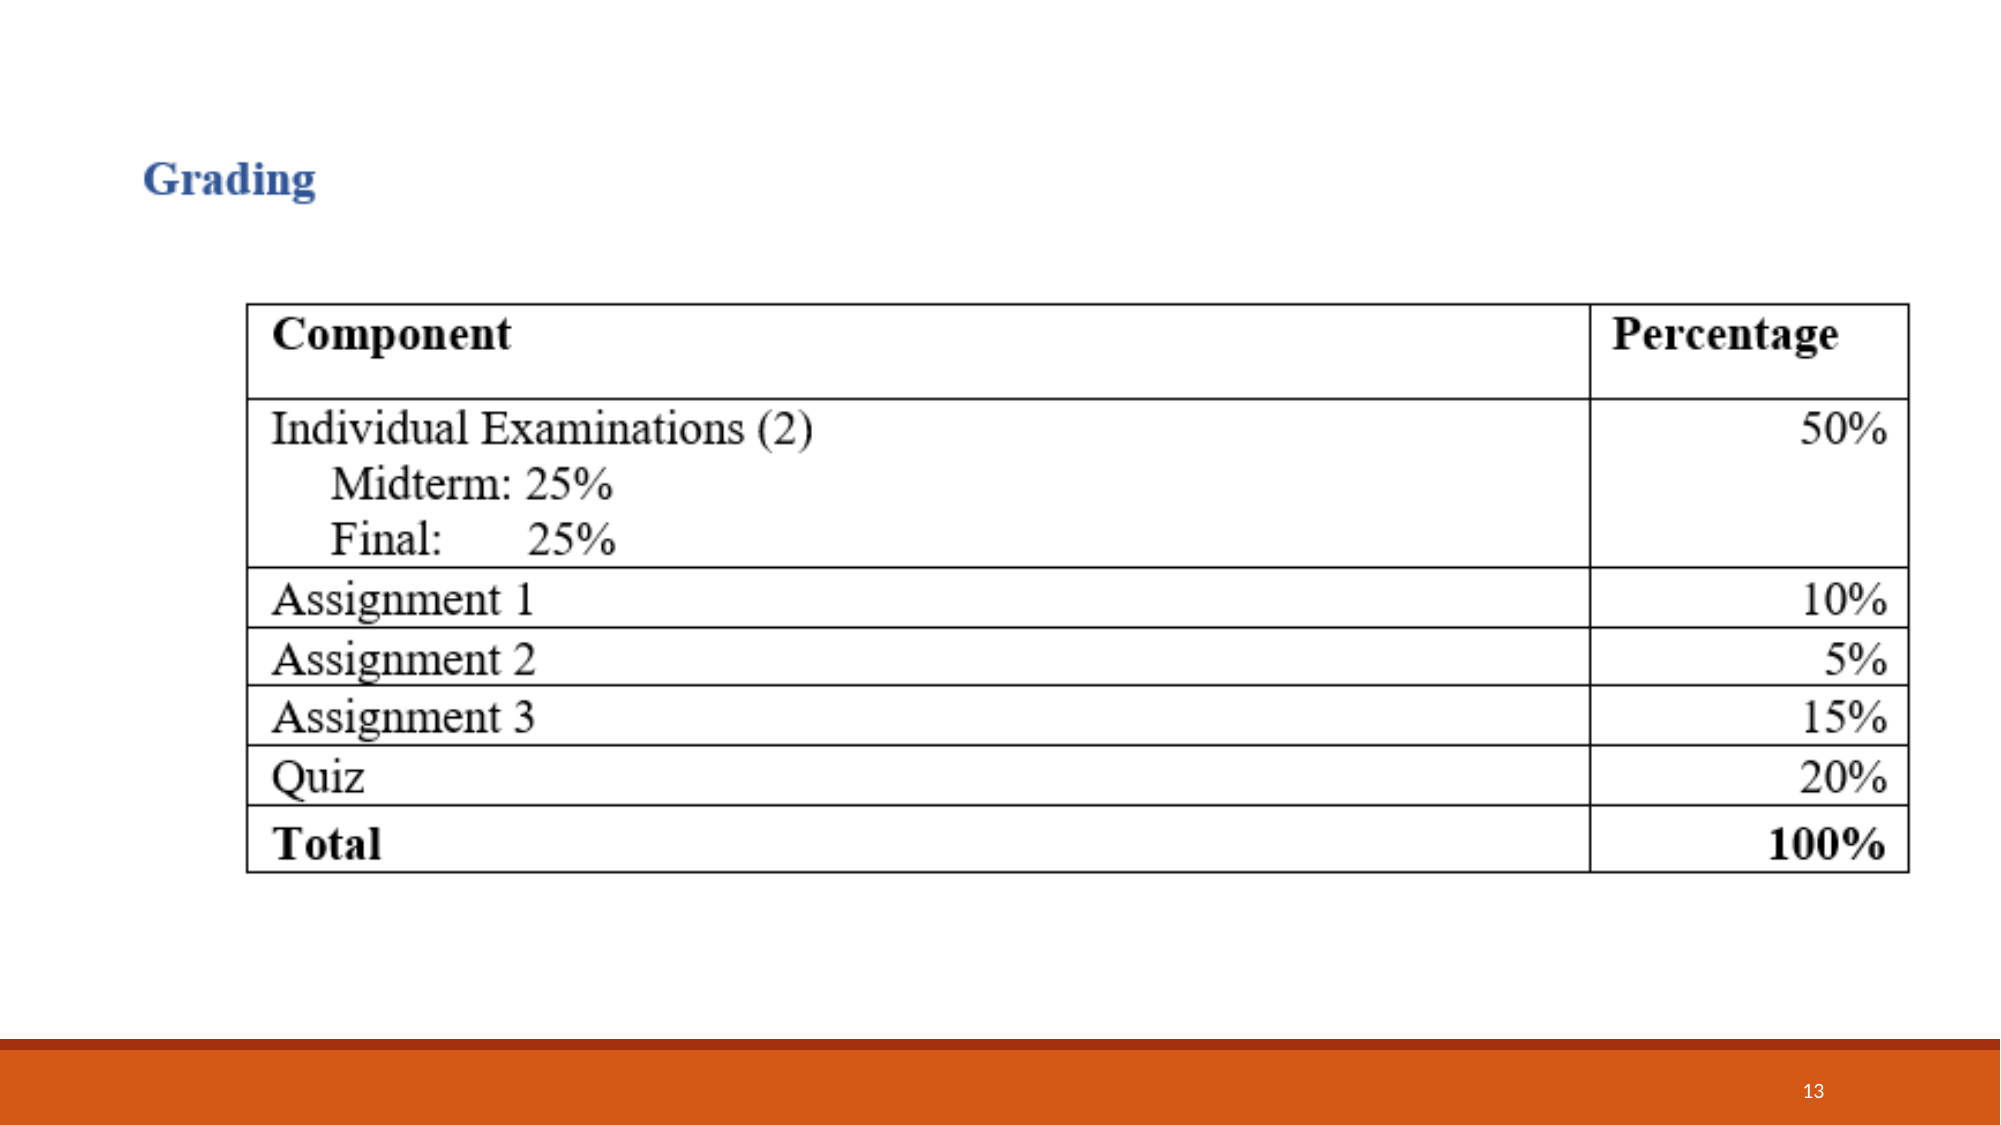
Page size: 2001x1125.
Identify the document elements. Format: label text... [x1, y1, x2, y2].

slide_number 13 [1624, 1059, 1840, 1120]
picture [121, 132, 1982, 911]
